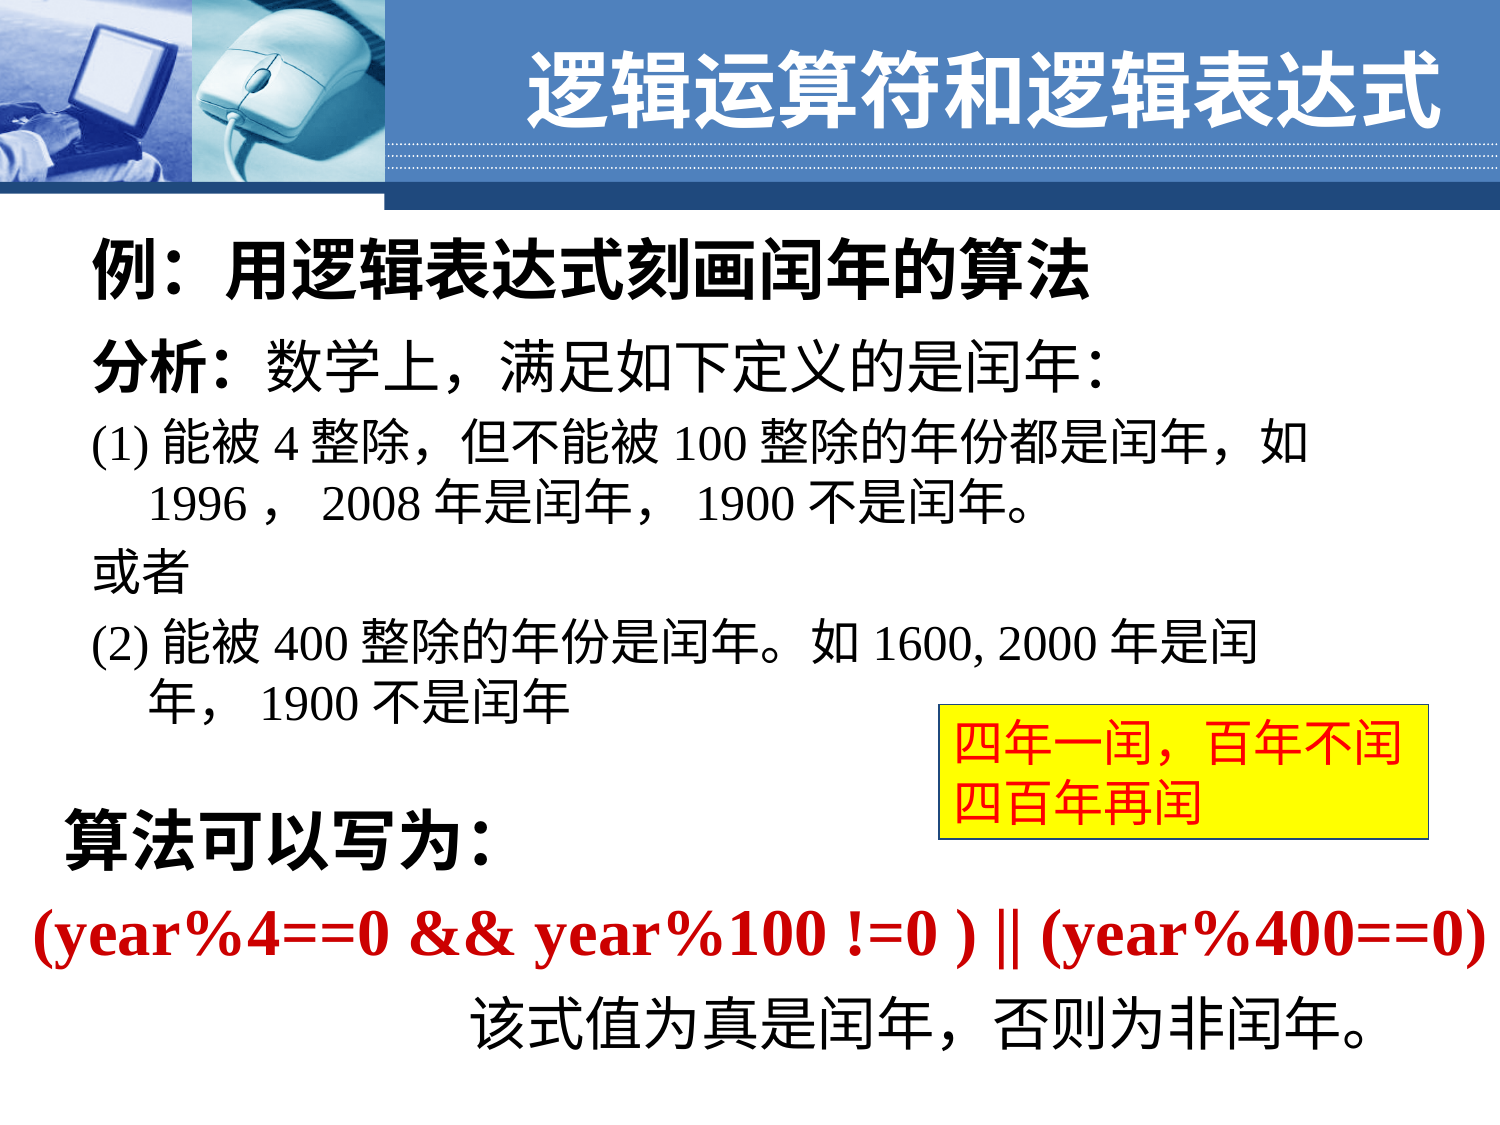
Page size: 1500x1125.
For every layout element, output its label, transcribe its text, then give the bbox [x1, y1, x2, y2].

text_box 例：用逻辑表达式刻画闰年的算法 分析：数学上，满足如下定义的是闰年： (1)能被4整除，但不能被100整除的年份都是闰年，如1996，2008年是闰年，1900不是闰年。 或者 (2)能被400整除的年份是闰年。如1600, 2000年是闰年，1900不是闰年 [76, 220, 1453, 746]
text_box 算法可以写为： (year%4==0 && year%100 !=0 ) || (year%400==0) 该式值为真是闰年，否则为非闰年。 [17, 787, 1477, 1071]
picture [0, 0, 385, 181]
title 逻辑运算符和逻辑表达式 [430, 30, 1477, 162]
text_box 四年一闰，百年不闰 四百年再闰 [938, 704, 1429, 839]
